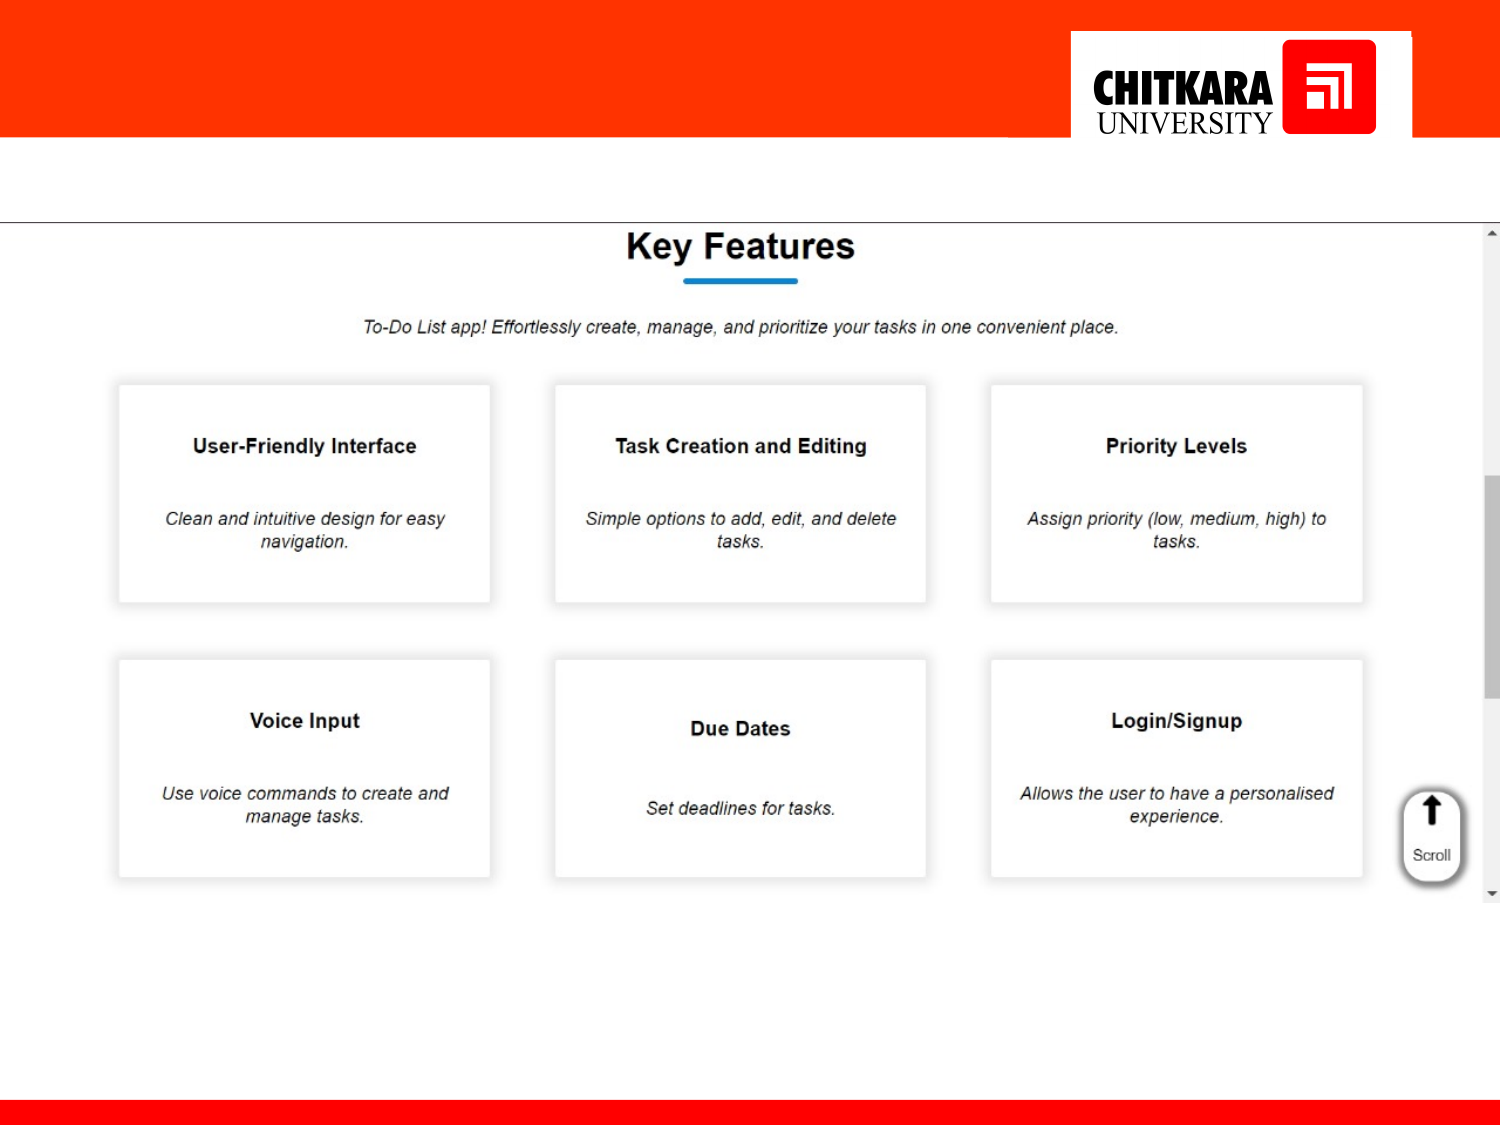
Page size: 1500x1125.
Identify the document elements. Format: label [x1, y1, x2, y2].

picture [0, 222, 1500, 903]
picture [1074, 37, 1391, 138]
